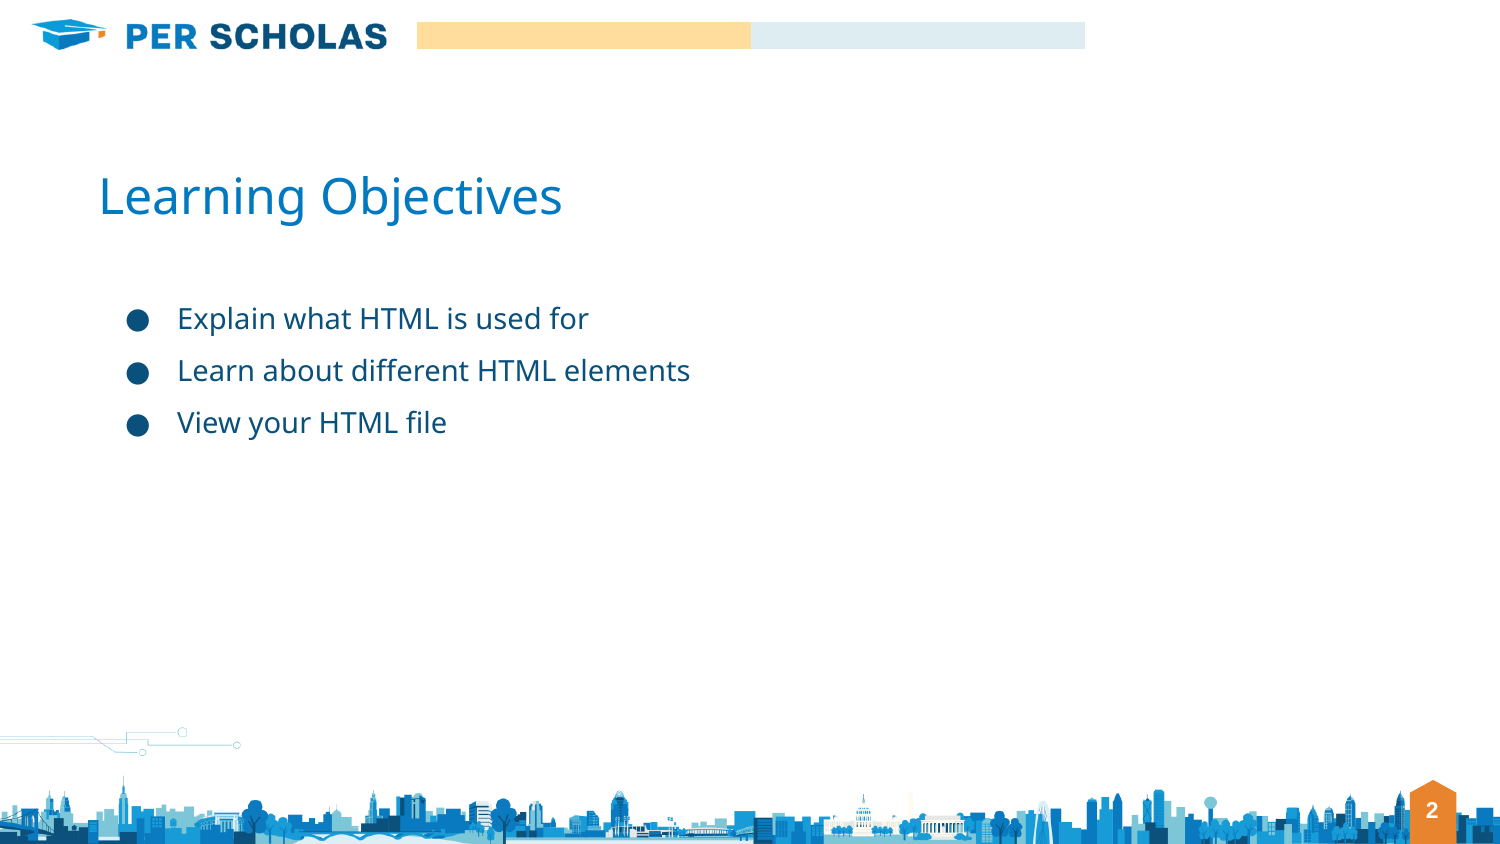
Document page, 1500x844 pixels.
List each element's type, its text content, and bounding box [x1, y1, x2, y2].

list Explain what HTML is used for Learn about different HTML elements View your HTML file [86, 267, 1135, 665]
slide_number ‹#› [1391, 777, 1473, 842]
title Learning Objectives [83, 162, 1482, 227]
picture [0, 0, 1500, 844]
